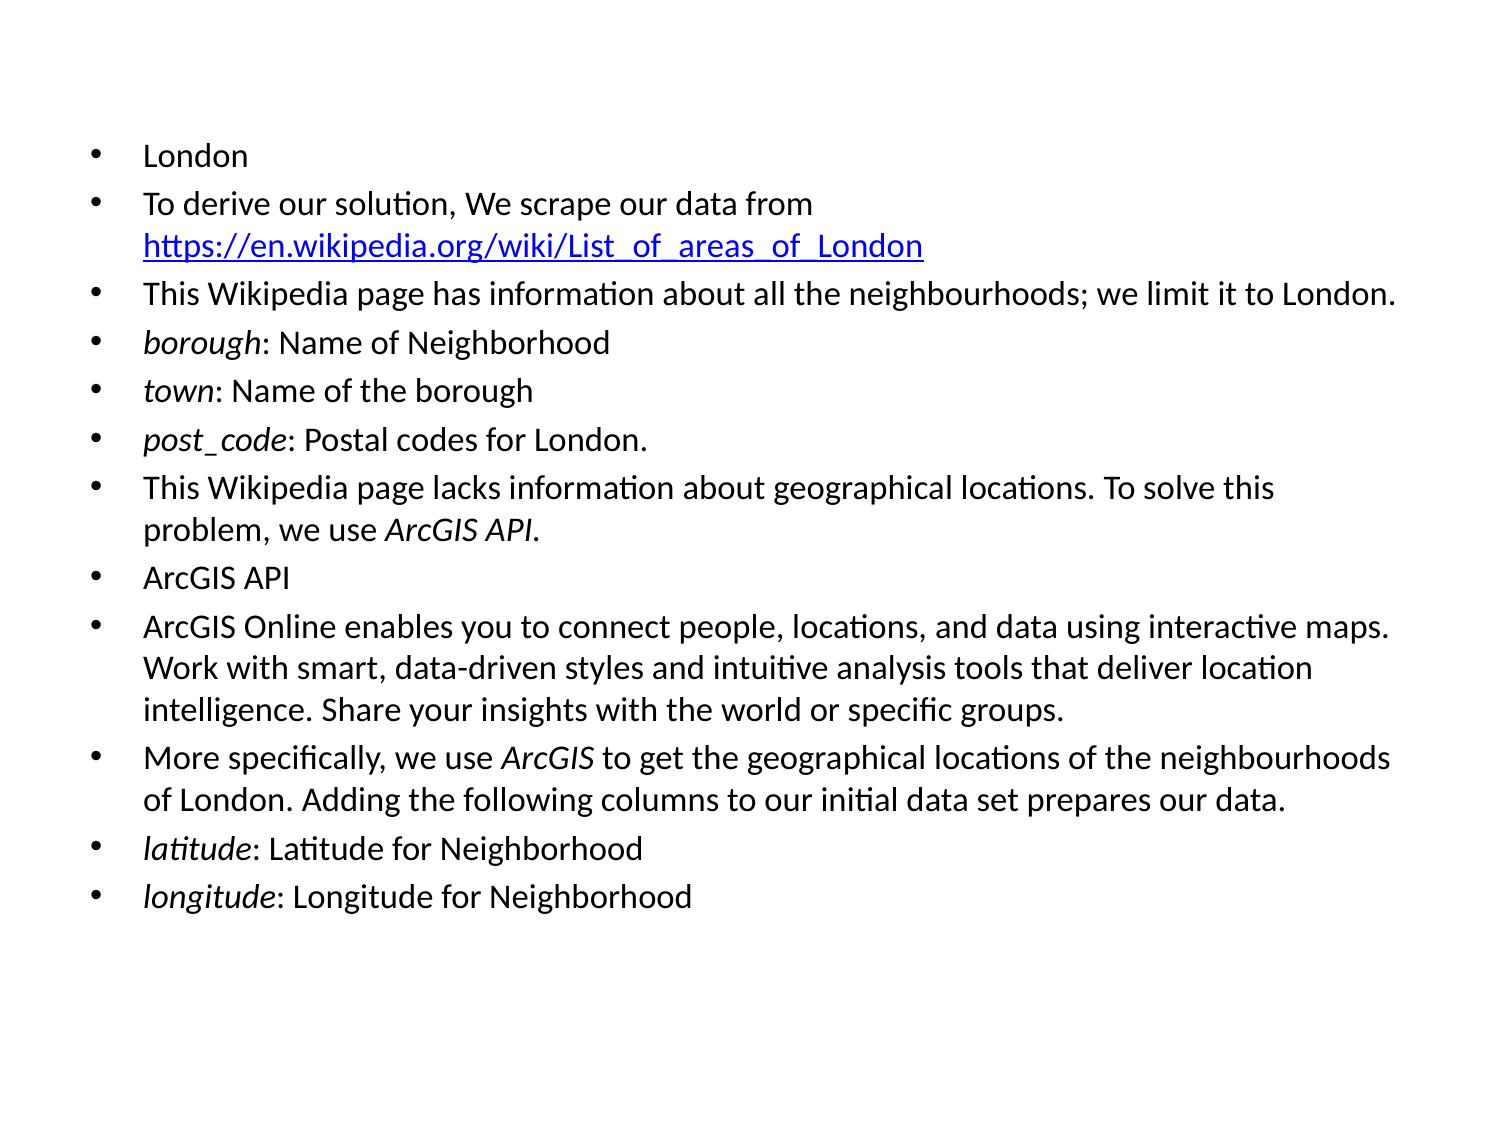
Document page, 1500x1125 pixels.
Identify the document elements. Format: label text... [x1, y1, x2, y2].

list London To derive our solution, We scrape our data from https://en.wikipedia.org/wiki/List_of_areas_of_London This Wikipedia page has information about all the neighbourhoods; we limit it to London. borough: Name of Neighborhood town: Name of the borough post_code: Postal codes for London. This Wikipedia page lacks information about geographical locations. To solve this problem, we use ArcGIS API. ArcGIS API ArcGIS Online enables you to connect people, locations, and data using interactive maps. Work with smart, data-driven styles and intuitive analysis tools that deliver location intelligence. Share your insights with the world or specific groups. More specifically, we use ArcGIS to get the geographical locations of the neighbourhoods of London. Adding the following columns to our initial data set prepares our data. latitude: Latitude for Neighborhood longitude: Longitude for Neighborhood [75, 125, 1425, 1005]
